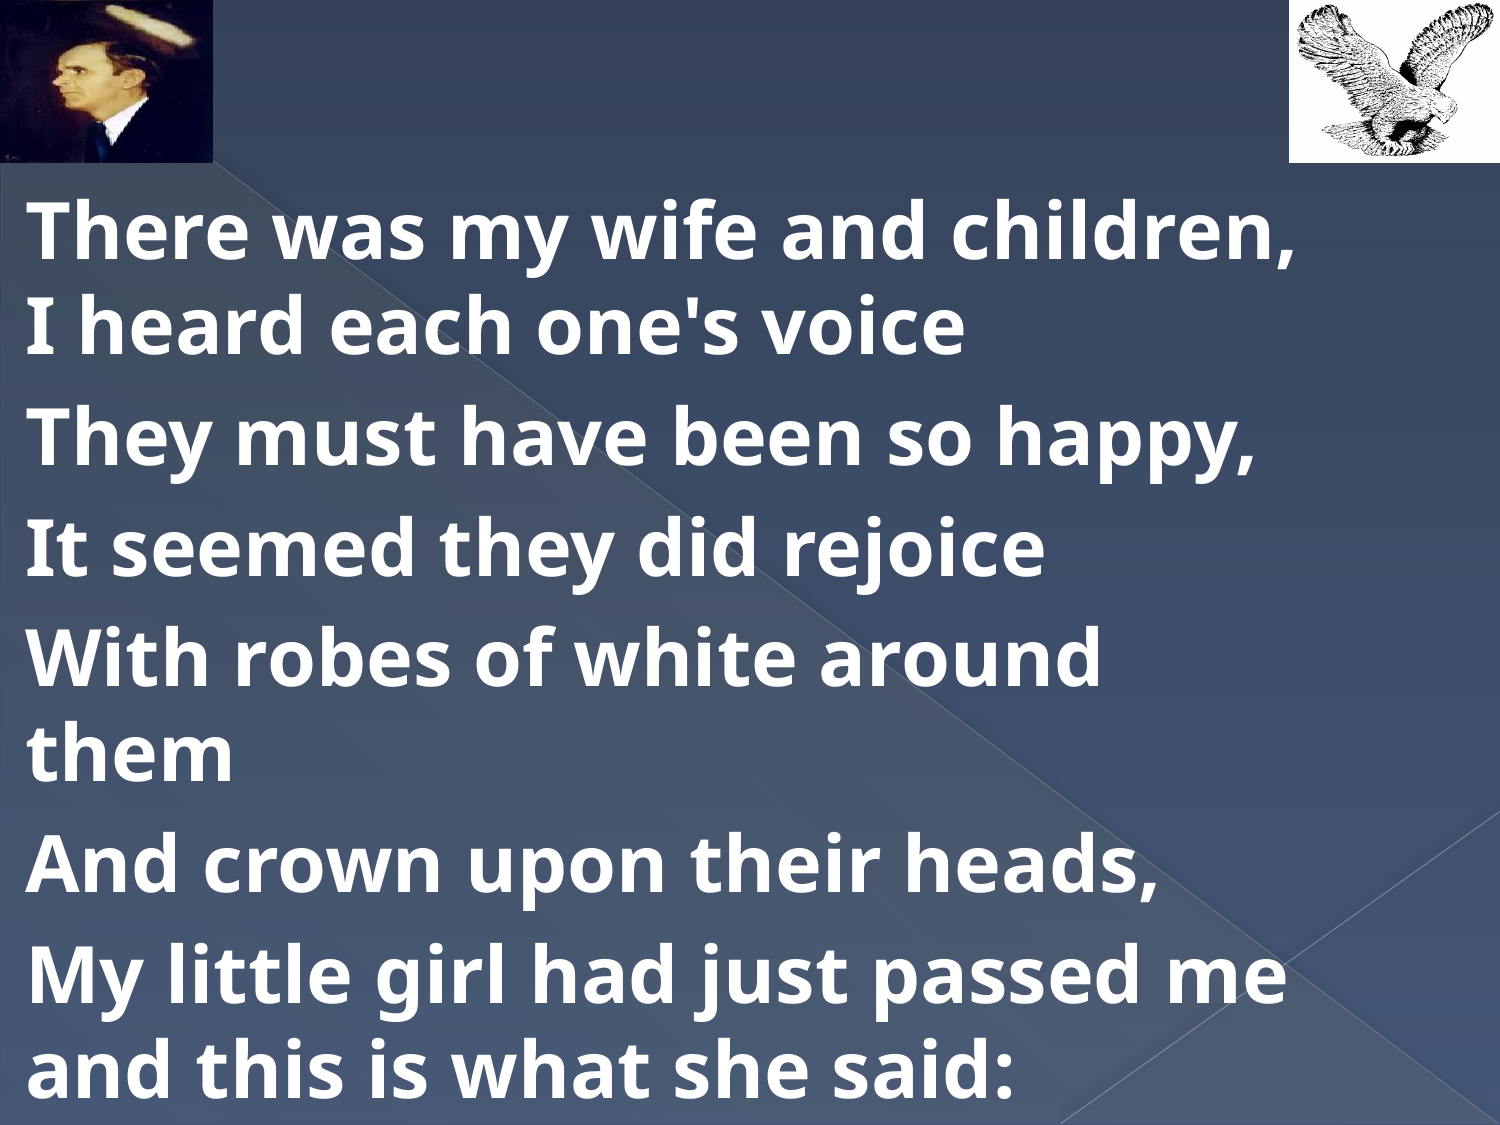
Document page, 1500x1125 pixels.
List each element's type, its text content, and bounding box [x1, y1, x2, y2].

picture [0, 0, 213, 163]
picture [1288, 0, 1500, 163]
list There was my wife and children, I heard each one's voice They must have been so happy, It seemed they did rejoice With robes of white around them And crown upon their heads, My little girl had just passed me and this is what she said: [0, 172, 1350, 1094]
